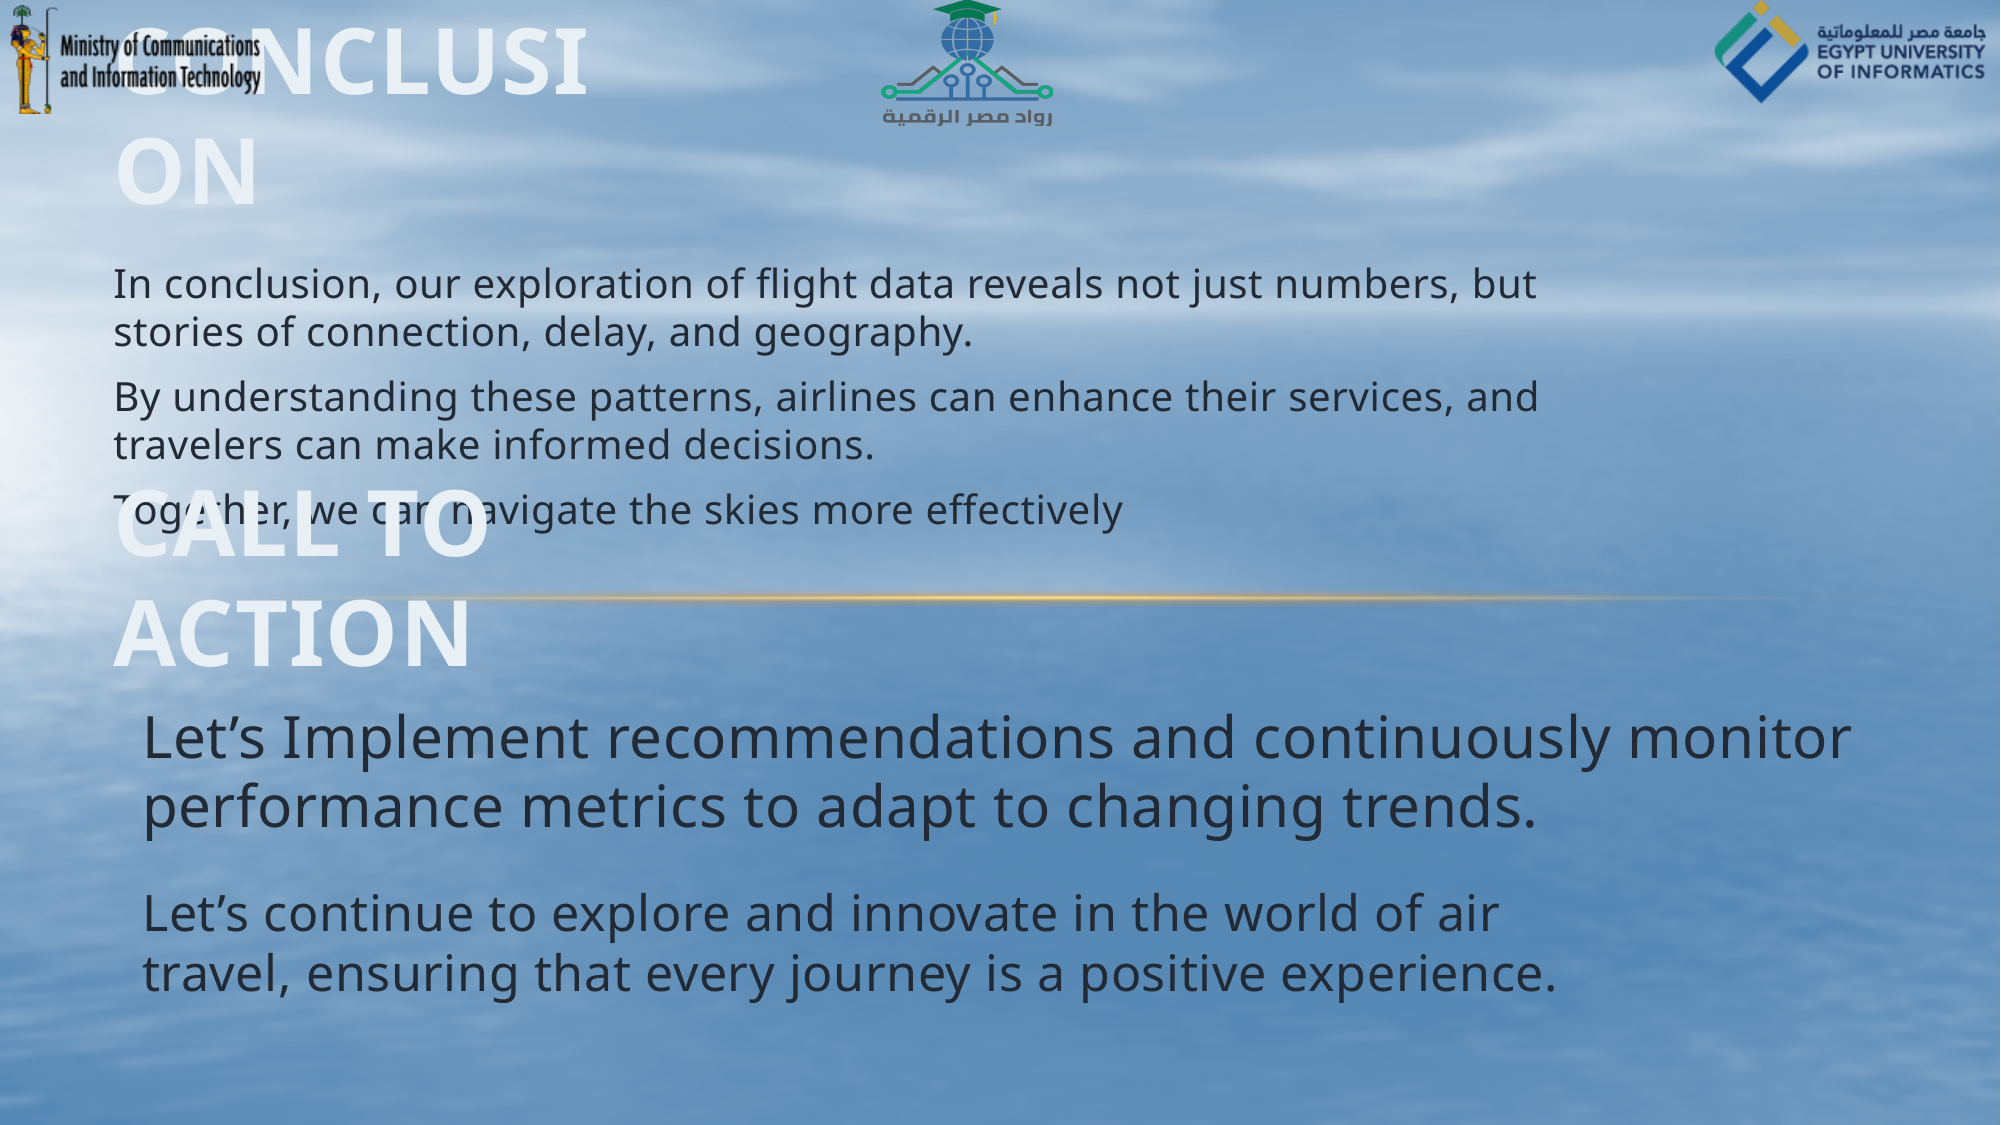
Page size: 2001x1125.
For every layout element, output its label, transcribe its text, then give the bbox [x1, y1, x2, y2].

picture [0, 0, 2000, 750]
text_box Conclusion [98, 124, 657, 230]
text_box Let’s continue to explore and innovate in the world of air travel, ensuring that every journey is a positive experience. [127, 874, 1660, 1048]
text_box Let’s Implement recommendations and continuously monitor performance metrics to adapt to changing trends. [127, 692, 1923, 866]
text_box Call to Action [98, 587, 819, 693]
subtitle In conclusion, our exploration of flight data reveals not just numbers, but stories of connection, delay, and geography. By understanding these patterns, airlines can enhance their services, and travelers can make informed decisions. Together, we can navigate the skies more effectively [98, 250, 1631, 540]
